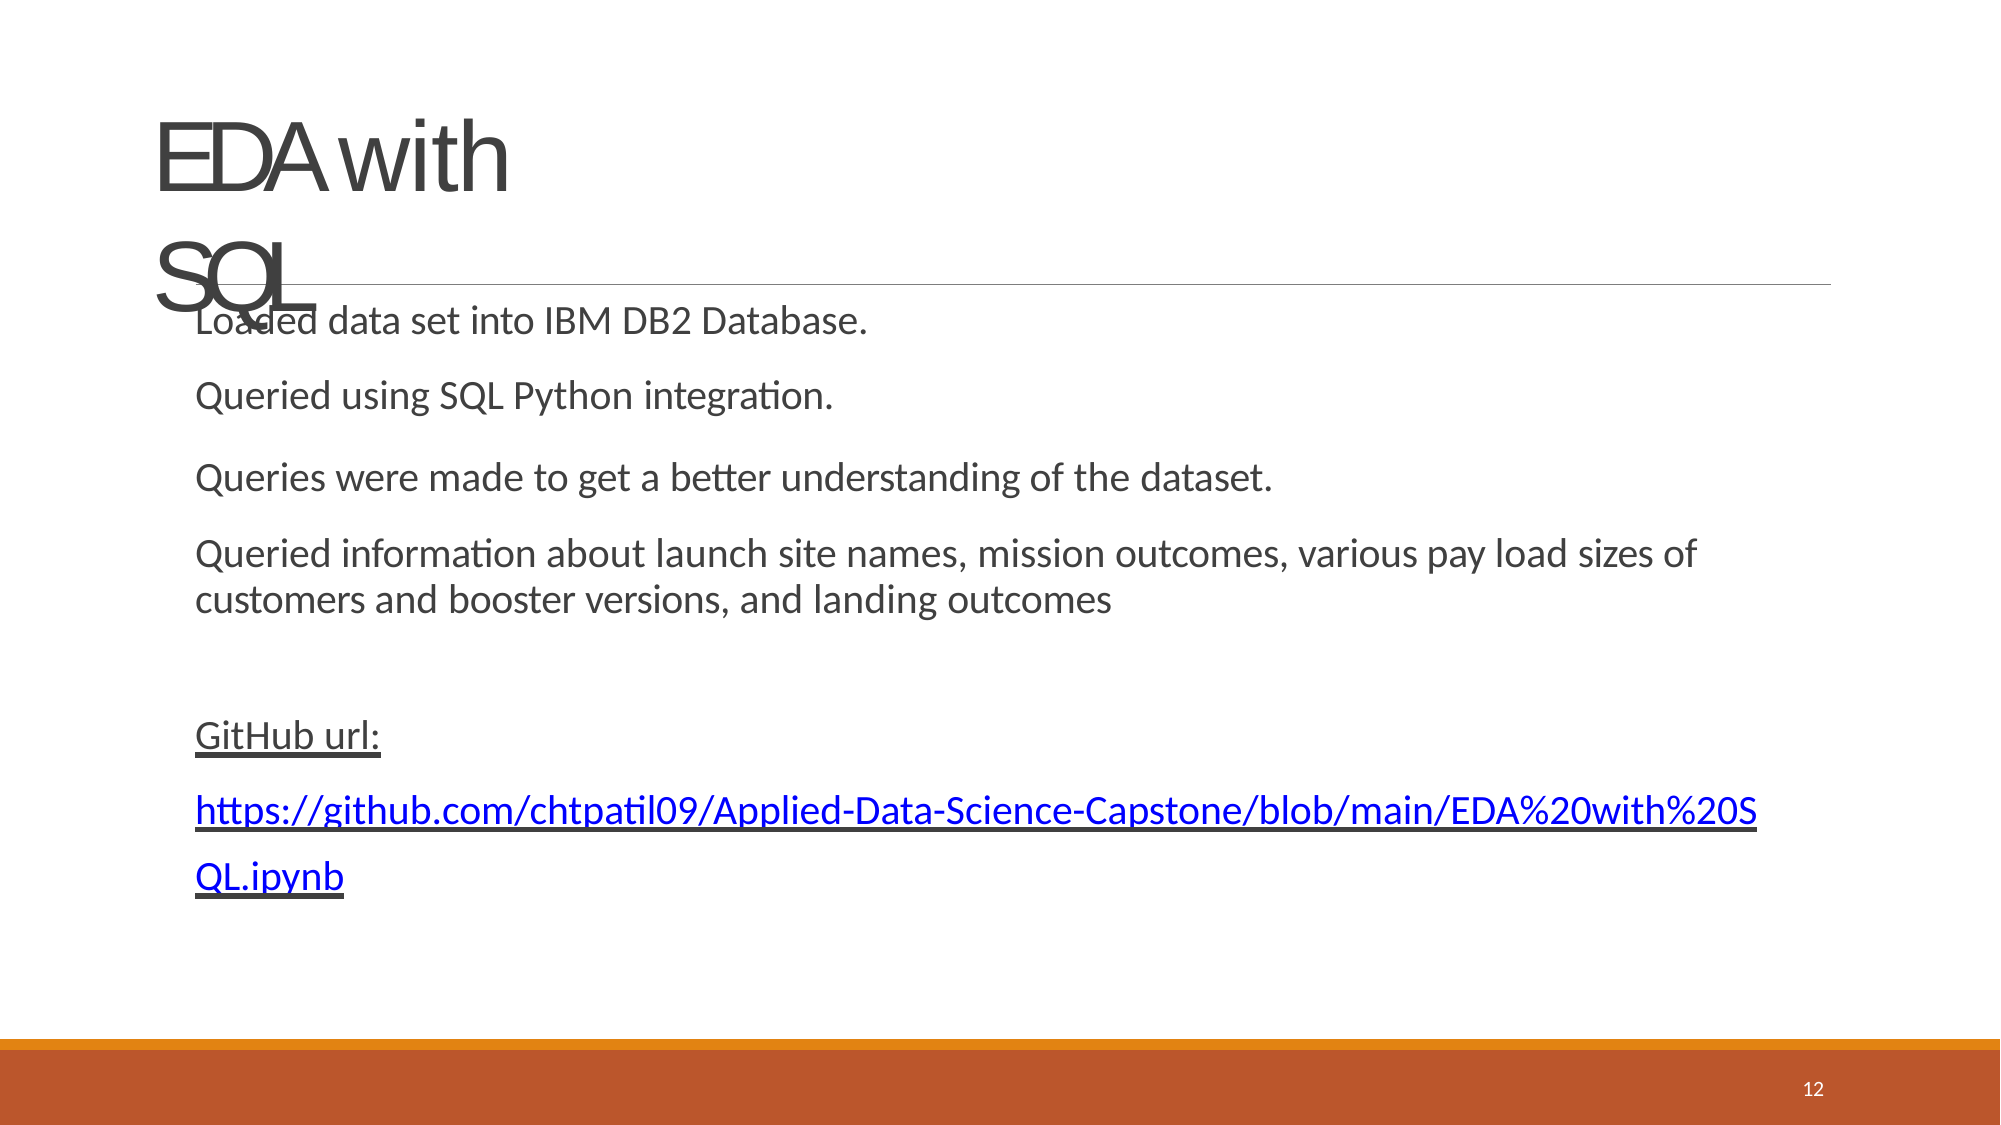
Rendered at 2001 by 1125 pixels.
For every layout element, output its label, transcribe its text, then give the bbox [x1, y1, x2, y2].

slide_number 12 [1795, 1077, 1831, 1125]
title EDA with SQL [150, 89, 683, 332]
text_box Loaded data set into IBM DB2 Database. Queried using SQL Python integration. Queries were made to get a better understanding of the dataset. Queried information about launch site names, mission outcomes, various pay load sizes of customers and booster versions, and landing outcomes GitHub url: https://github.com/chtpatil09/Applied-Data-Science-Capstone/blob/main/EDA%20with%20SQL.ipynb [192, 266, 1782, 833]
